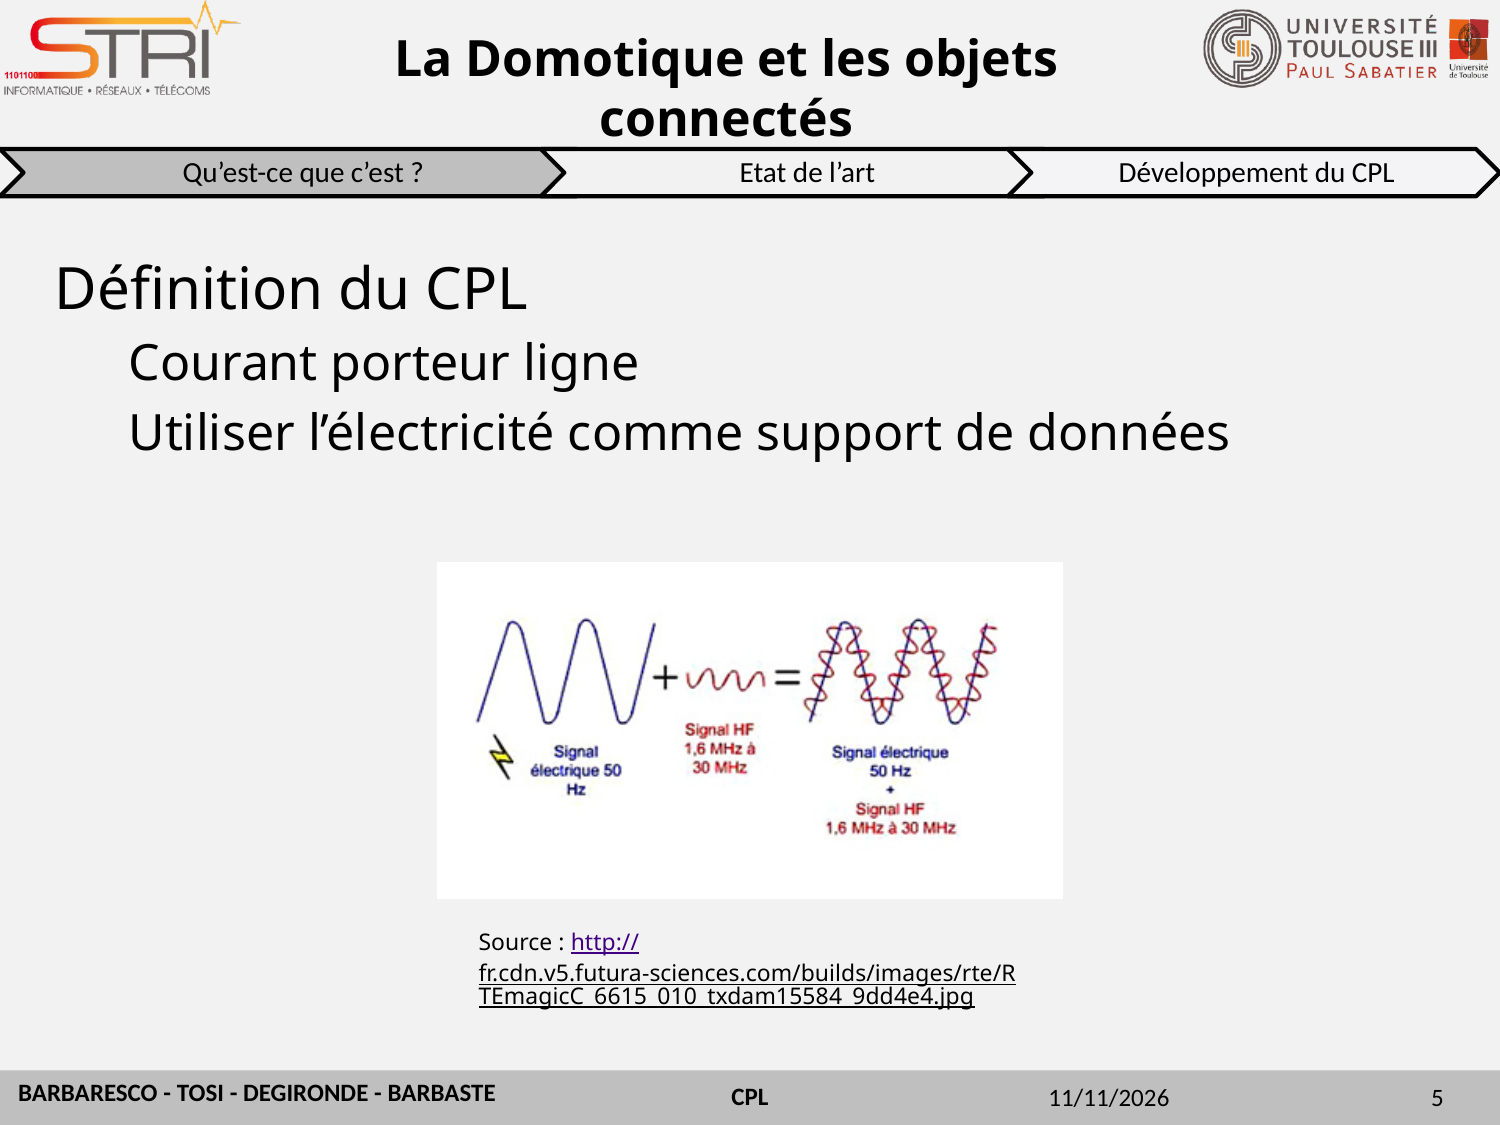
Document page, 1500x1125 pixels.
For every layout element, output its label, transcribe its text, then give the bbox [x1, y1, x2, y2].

picture [4, 0, 241, 95]
footer BARBARESCO - TOSI - DEGIRONDE - BARBASTE [3, 1079, 561, 1125]
text_box Source : http://fr.cdn.v5.futura-sciences.com/builds/images/rte/RTEmagicC_6615_010_txdam15584_9dd4e4.jpg [463, 936, 1037, 1025]
list Définition du CPL Courant porteur ligne Utiliser l’électricité comme support de données [17, 243, 1483, 1047]
picture [1199, 5, 1493, 89]
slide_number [1033, 1058, 1374, 1119]
picture [437, 562, 1063, 899]
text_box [0, 148, 1500, 197]
slide_number 5 [1374, 1058, 1500, 1119]
title La Domotique et les objets connectés [265, 19, 1188, 146]
